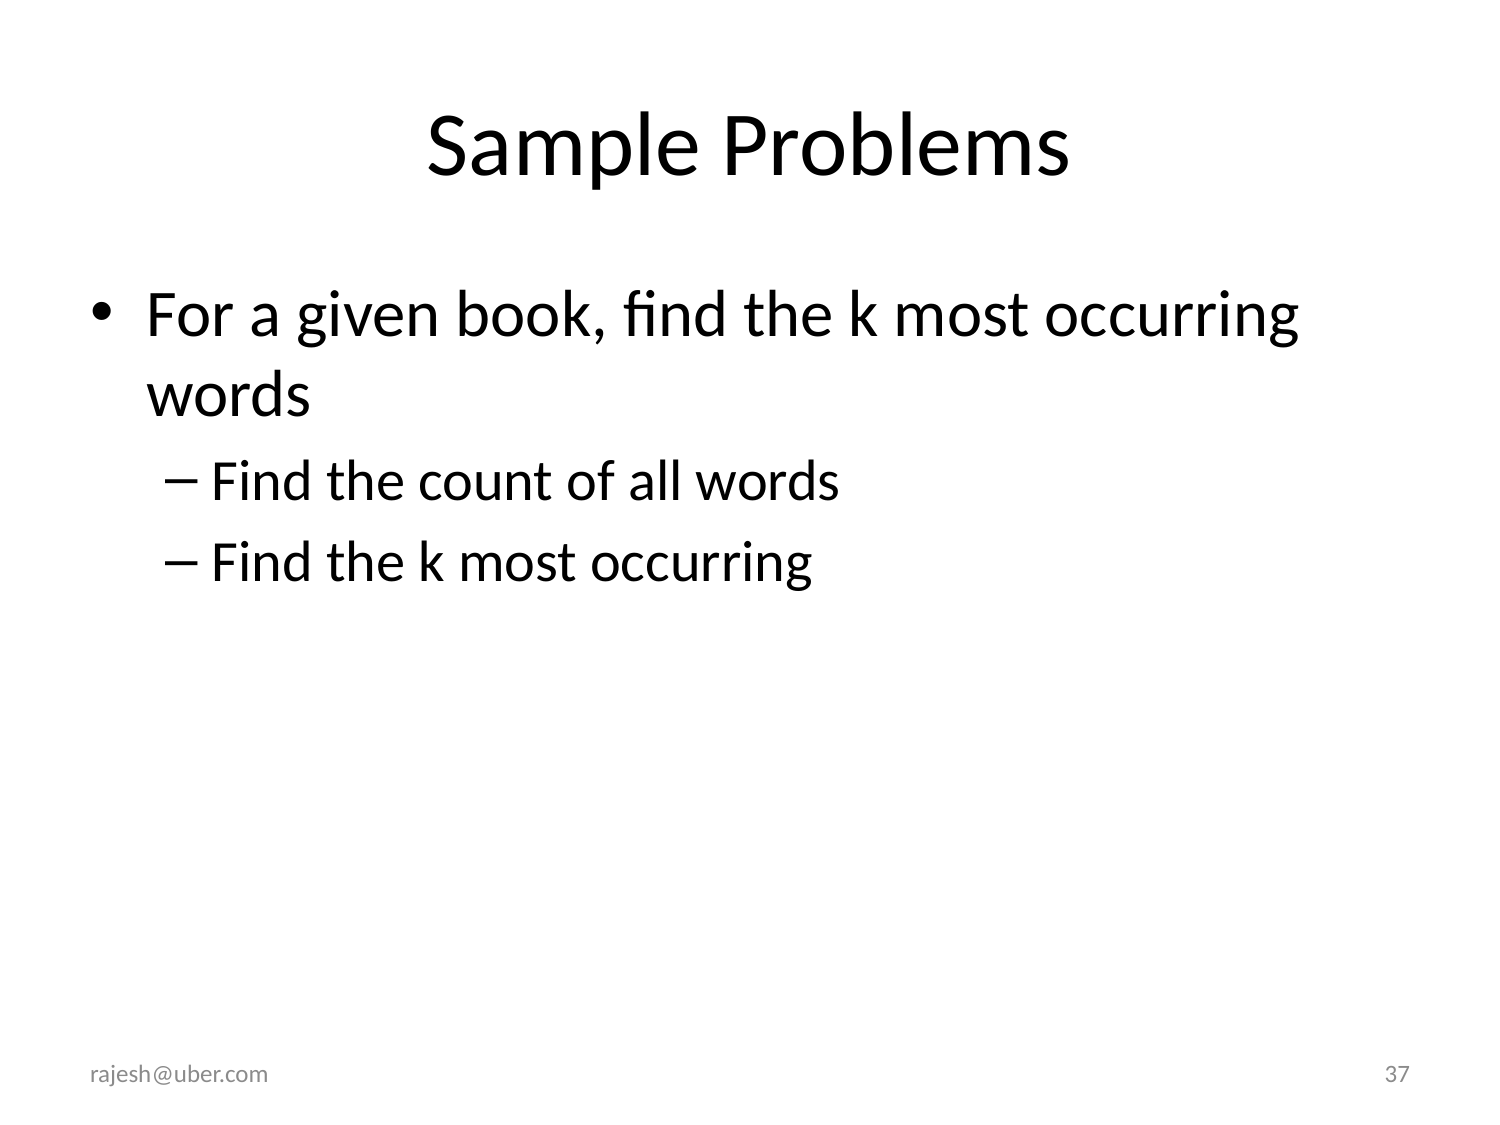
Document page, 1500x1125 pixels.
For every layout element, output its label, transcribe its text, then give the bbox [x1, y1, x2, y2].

title Sample Problems [75, 45, 1425, 233]
slide_number 37 [1074, 1042, 1425, 1103]
list For a given book, find the k most occurring words Find the count of all words Find the k most occurring [75, 262, 1425, 1005]
slide_number rajesh@uber.com [75, 1042, 425, 1103]
